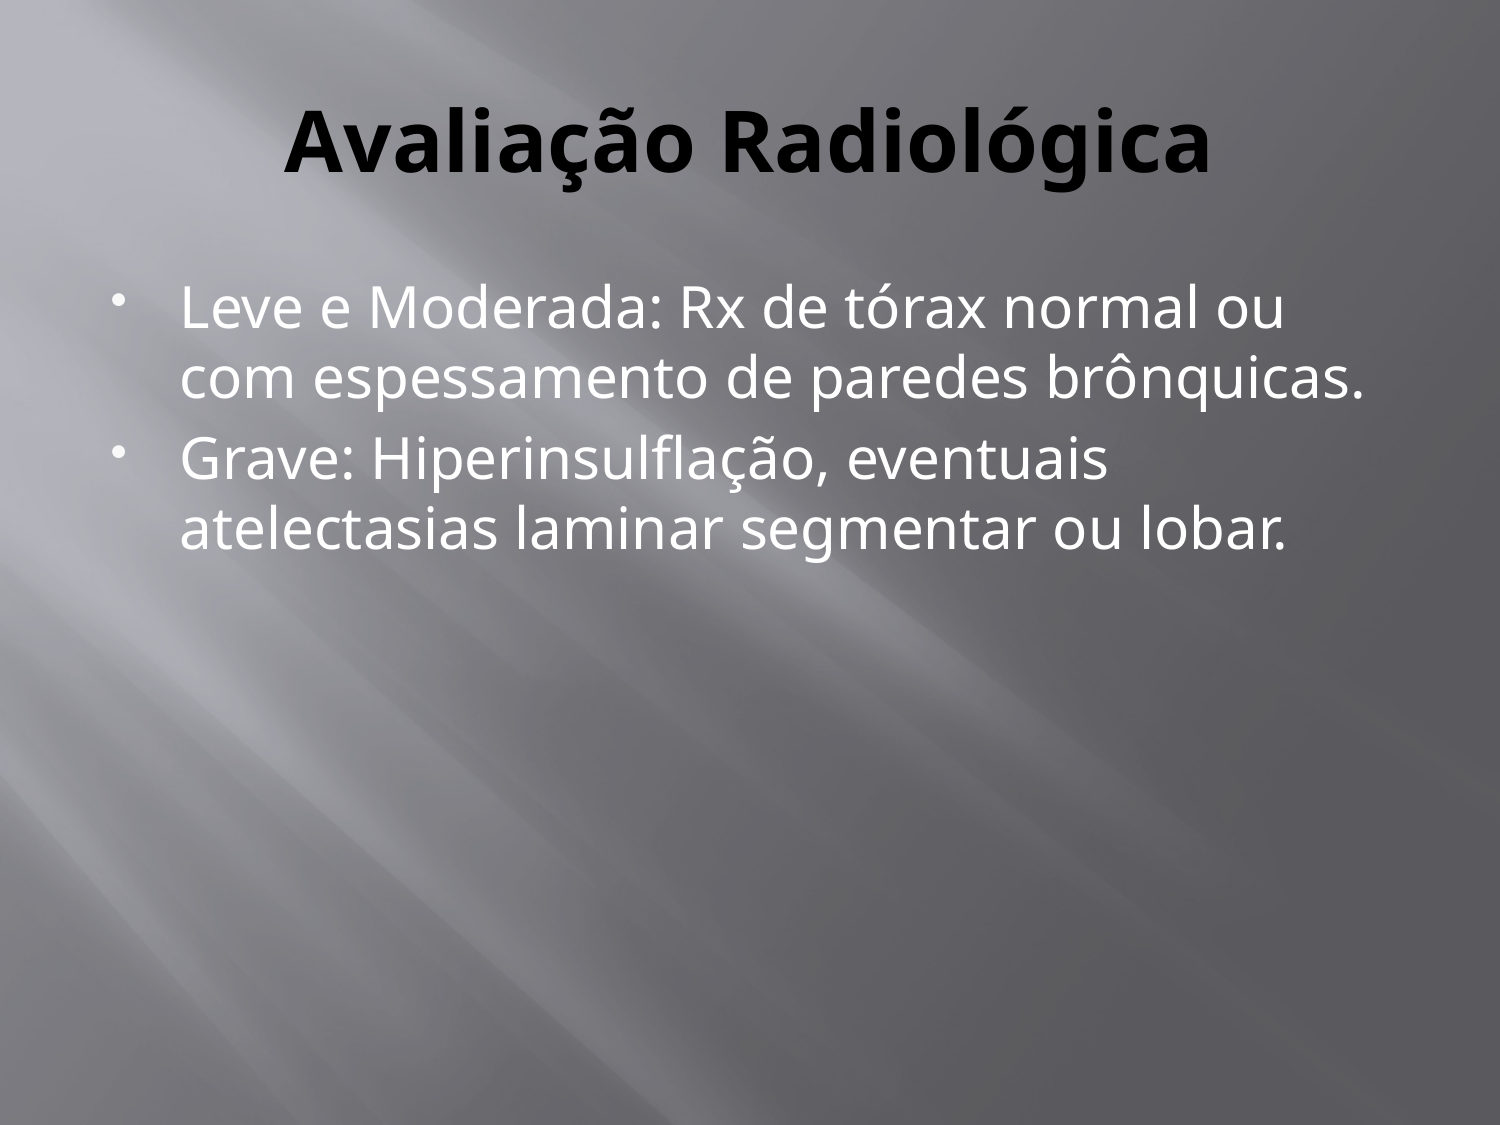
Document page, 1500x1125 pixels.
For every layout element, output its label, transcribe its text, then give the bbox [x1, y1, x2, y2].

title Avaliação Radiológica [75, 45, 1425, 233]
list Leve e Moderada: Rx de tórax normal ou com espessamento de paredes brônquicas. Grave: Hiperinsulflação, eventuais atelectasias laminar segmentar ou lobar. [75, 262, 1425, 1035]
